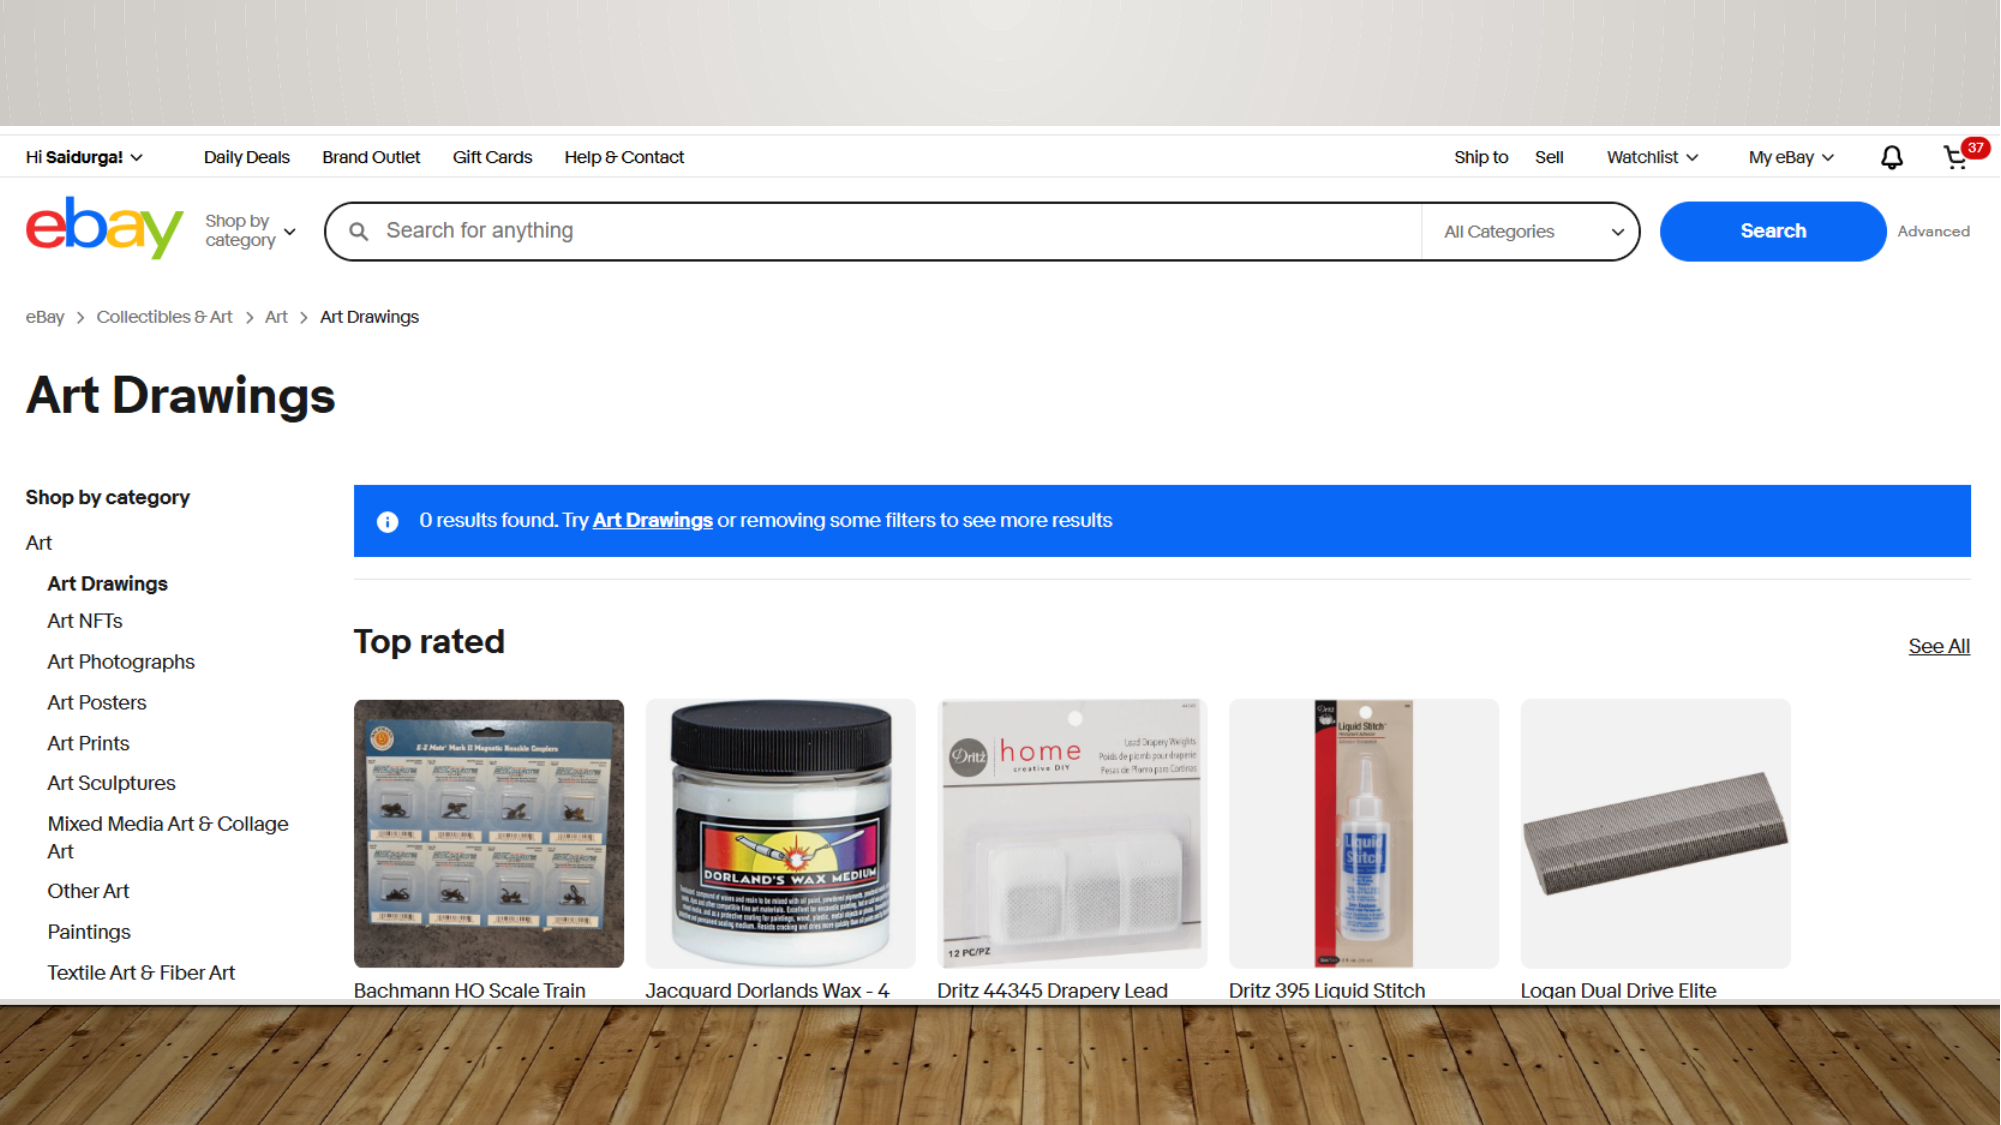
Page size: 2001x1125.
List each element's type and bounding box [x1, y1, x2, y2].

picture [0, 125, 2000, 1000]
picture [0, 1005, 2000, 1125]
